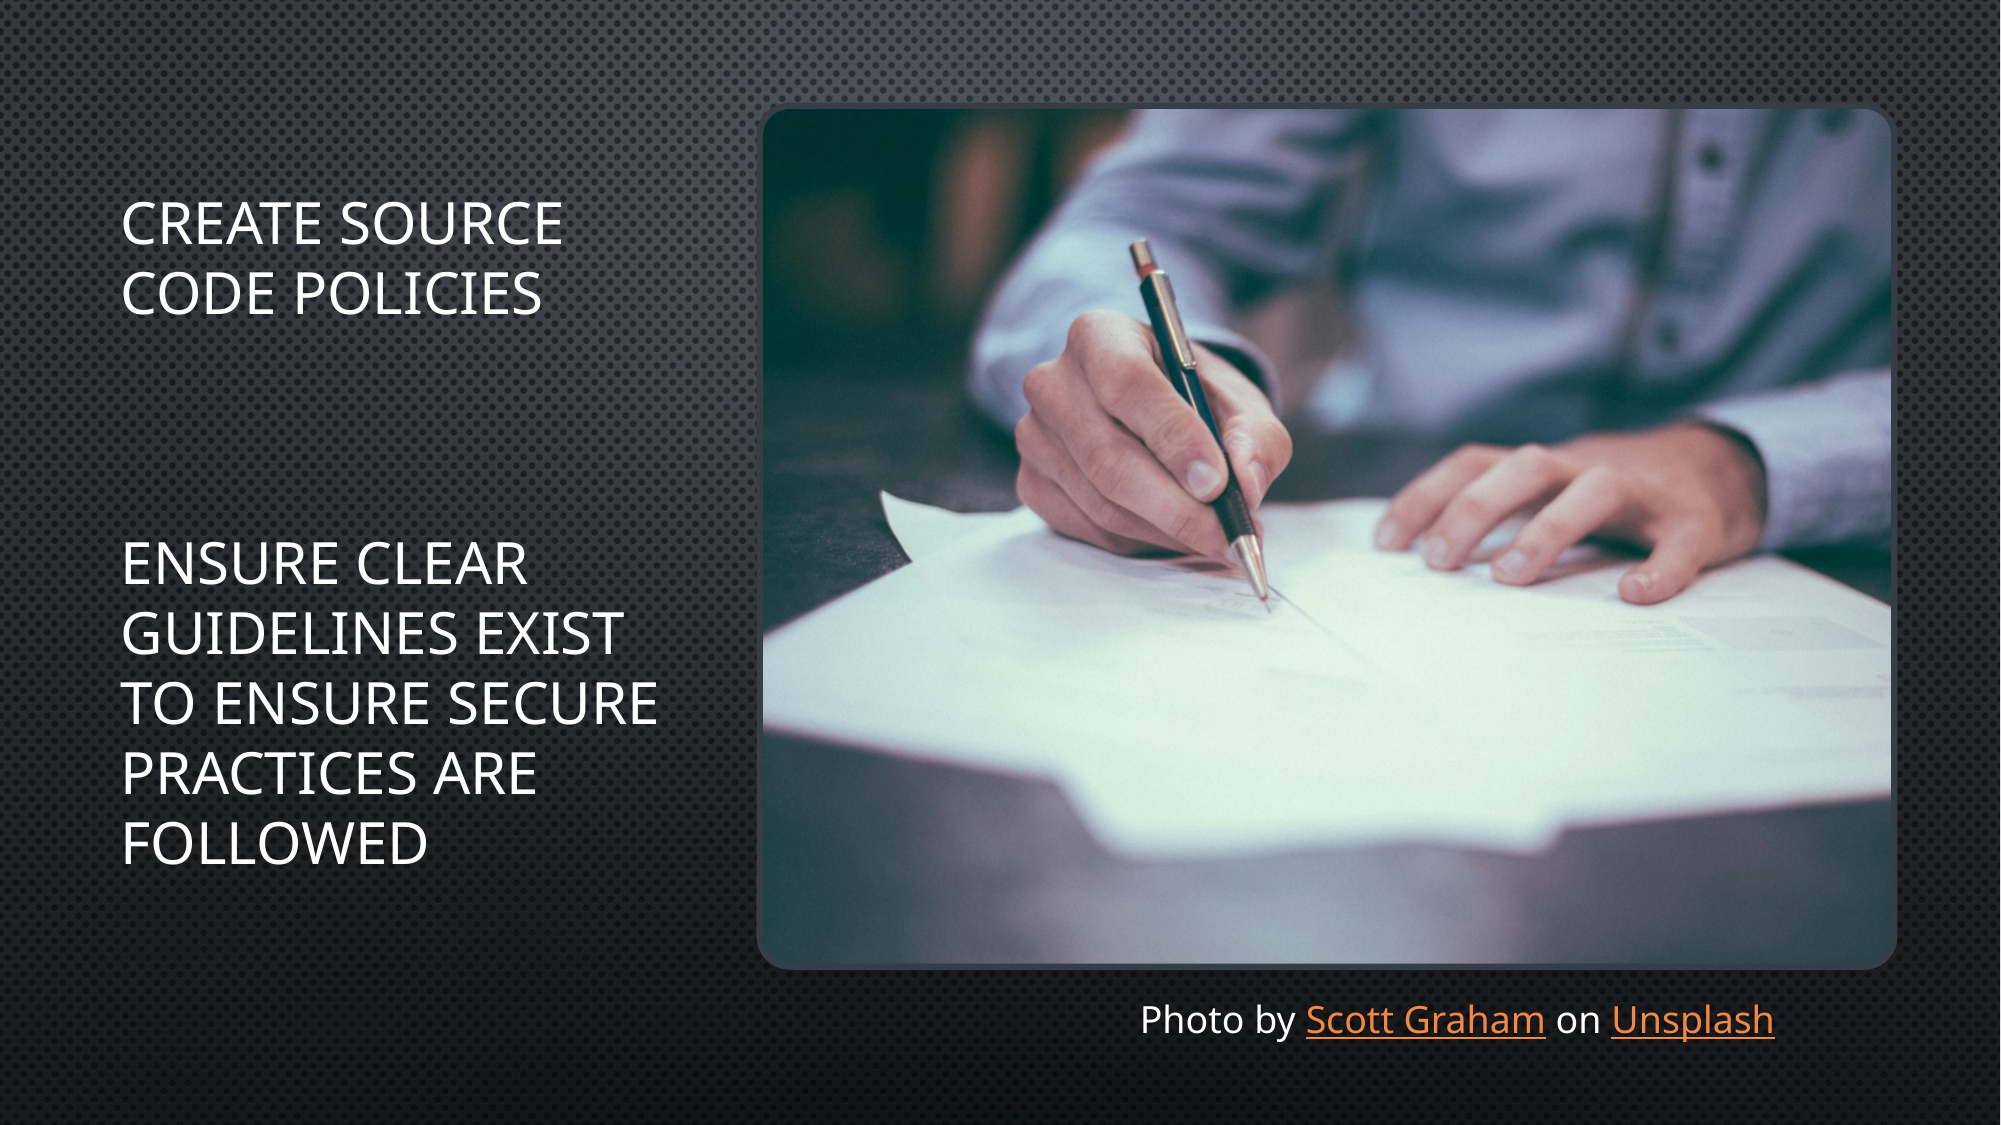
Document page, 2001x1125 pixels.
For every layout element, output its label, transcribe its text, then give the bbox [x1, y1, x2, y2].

list Ensure clear guidelines exist to ensure secure practices are followed [105, 437, 704, 966]
title Create source code policies [105, 99, 704, 413]
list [759, 105, 1895, 967]
text_box Photo by Scott Graham on Unsplash [1125, 988, 2000, 1055]
